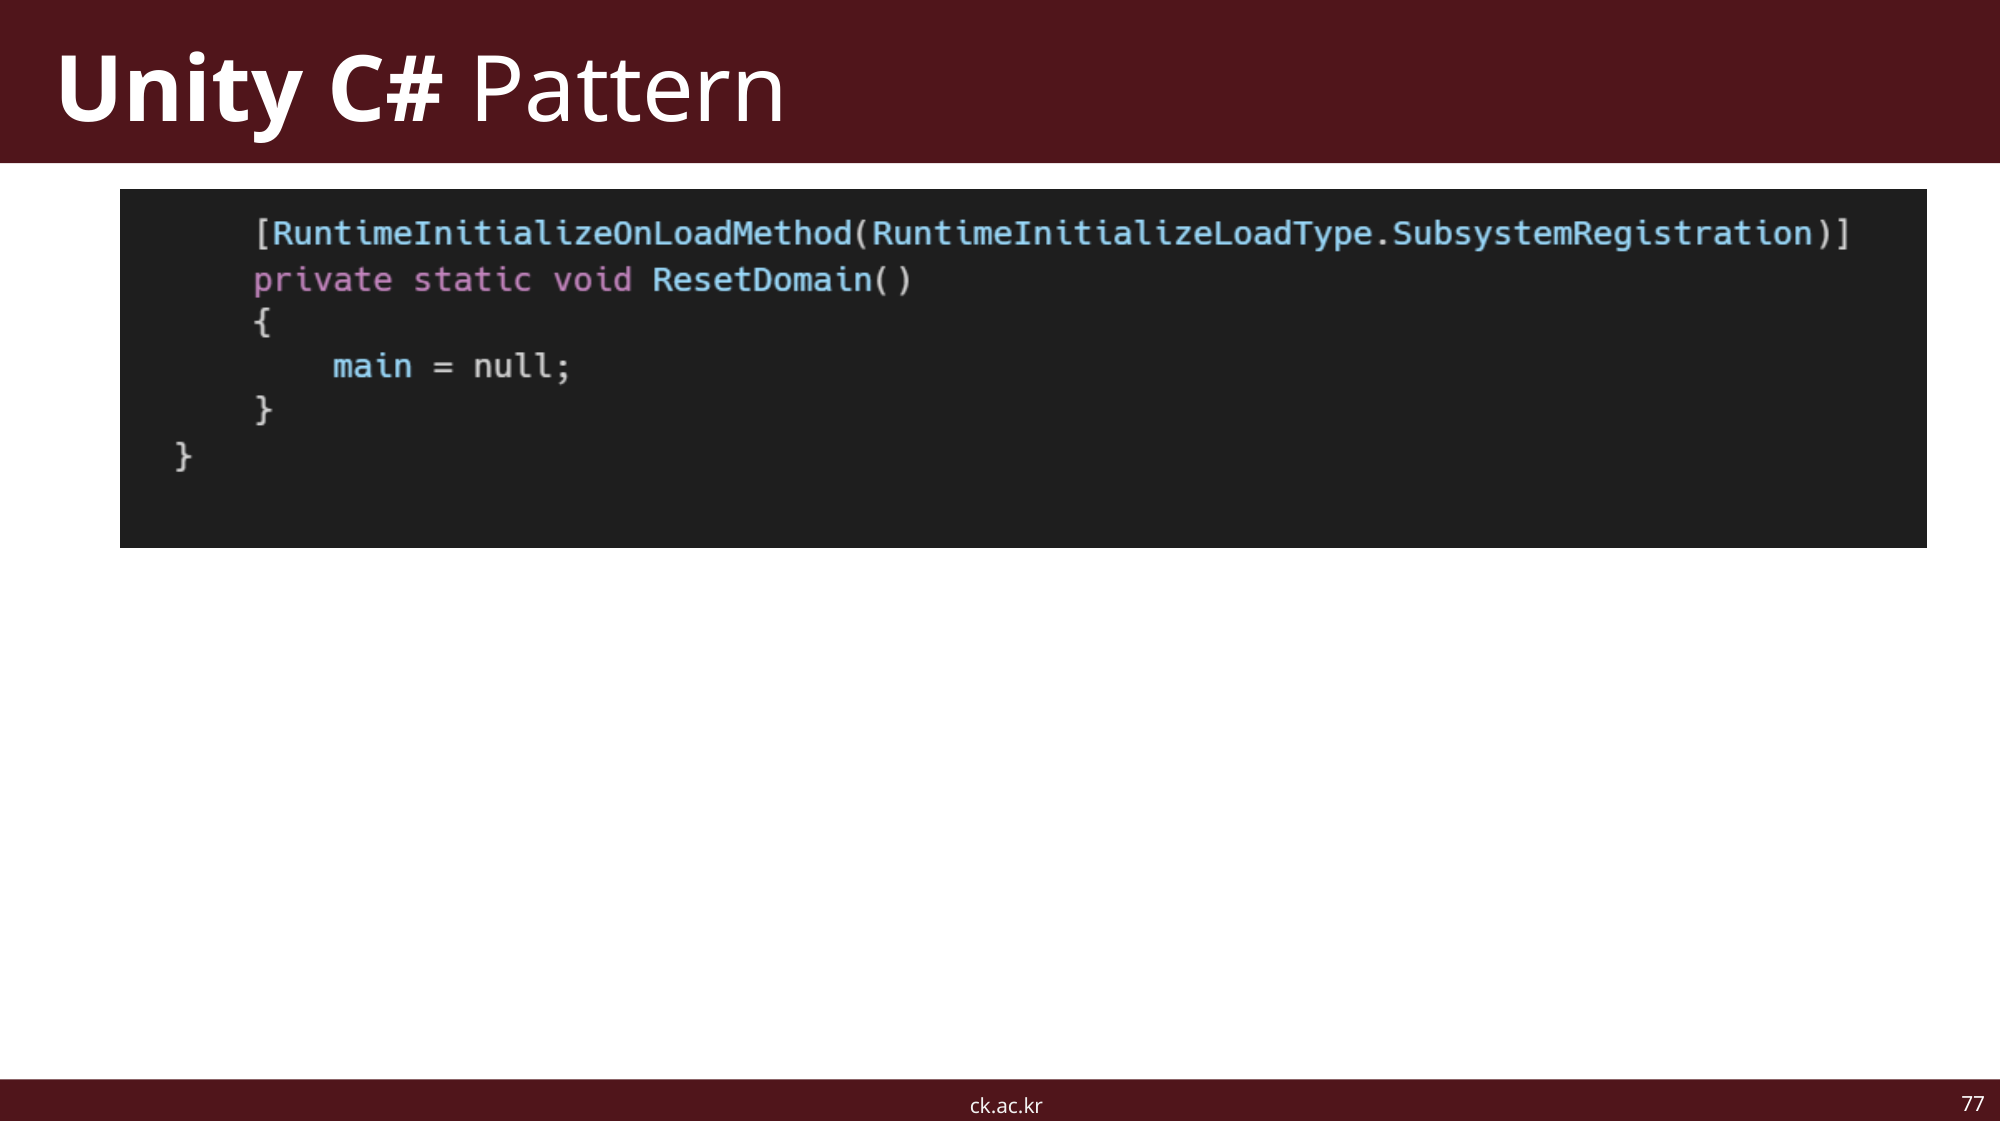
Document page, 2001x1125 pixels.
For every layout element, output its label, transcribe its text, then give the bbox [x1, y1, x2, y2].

slide_number 77 [1911, 1083, 2000, 1125]
picture [52, 189, 1960, 548]
footer ck.ac.kr [949, 1084, 1064, 1125]
title Unity C# Pattern [39, 34, 1289, 149]
